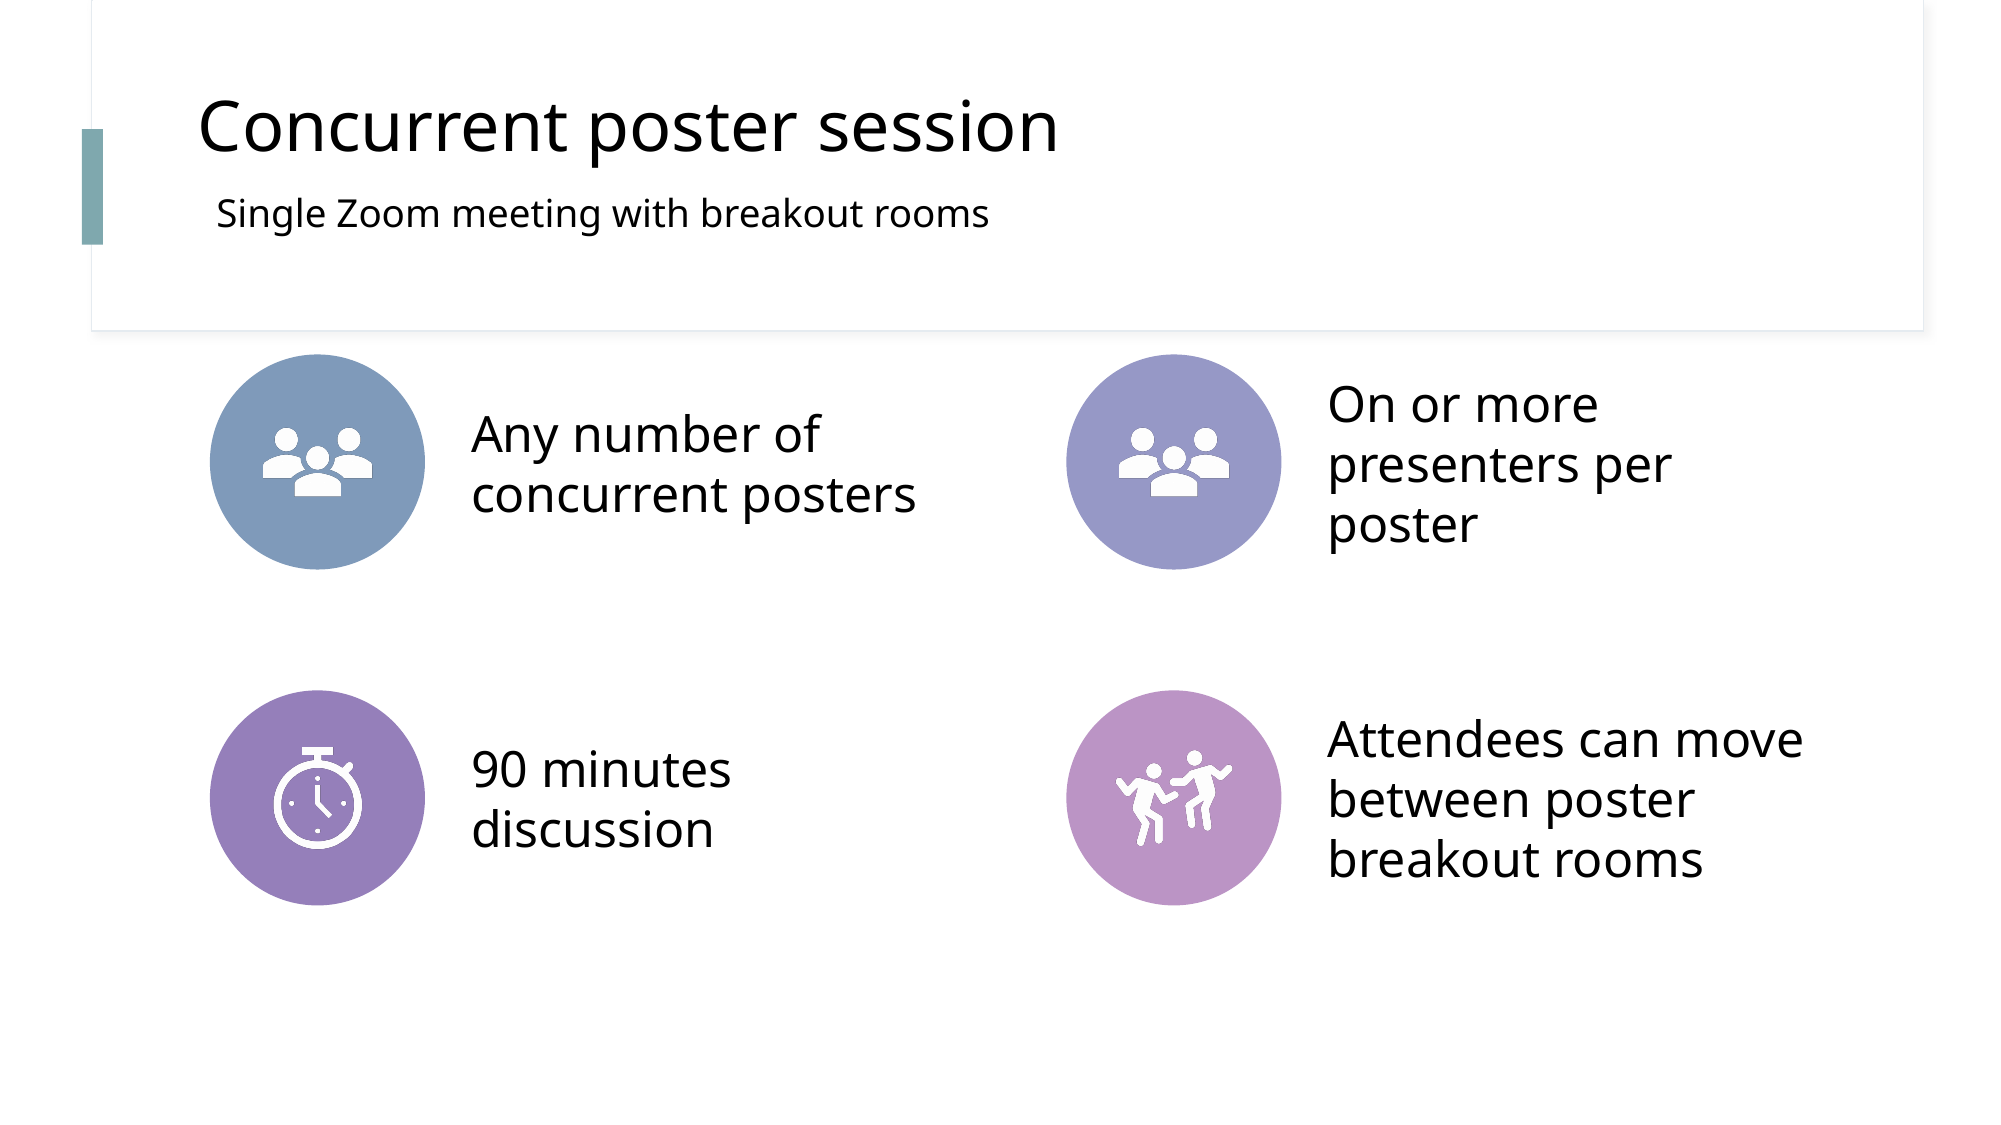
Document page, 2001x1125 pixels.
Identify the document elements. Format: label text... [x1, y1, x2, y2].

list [182, 274, 1862, 986]
title Concurrent poster session Single Zoom meeting with breakout rooms [183, 83, 1862, 250]
